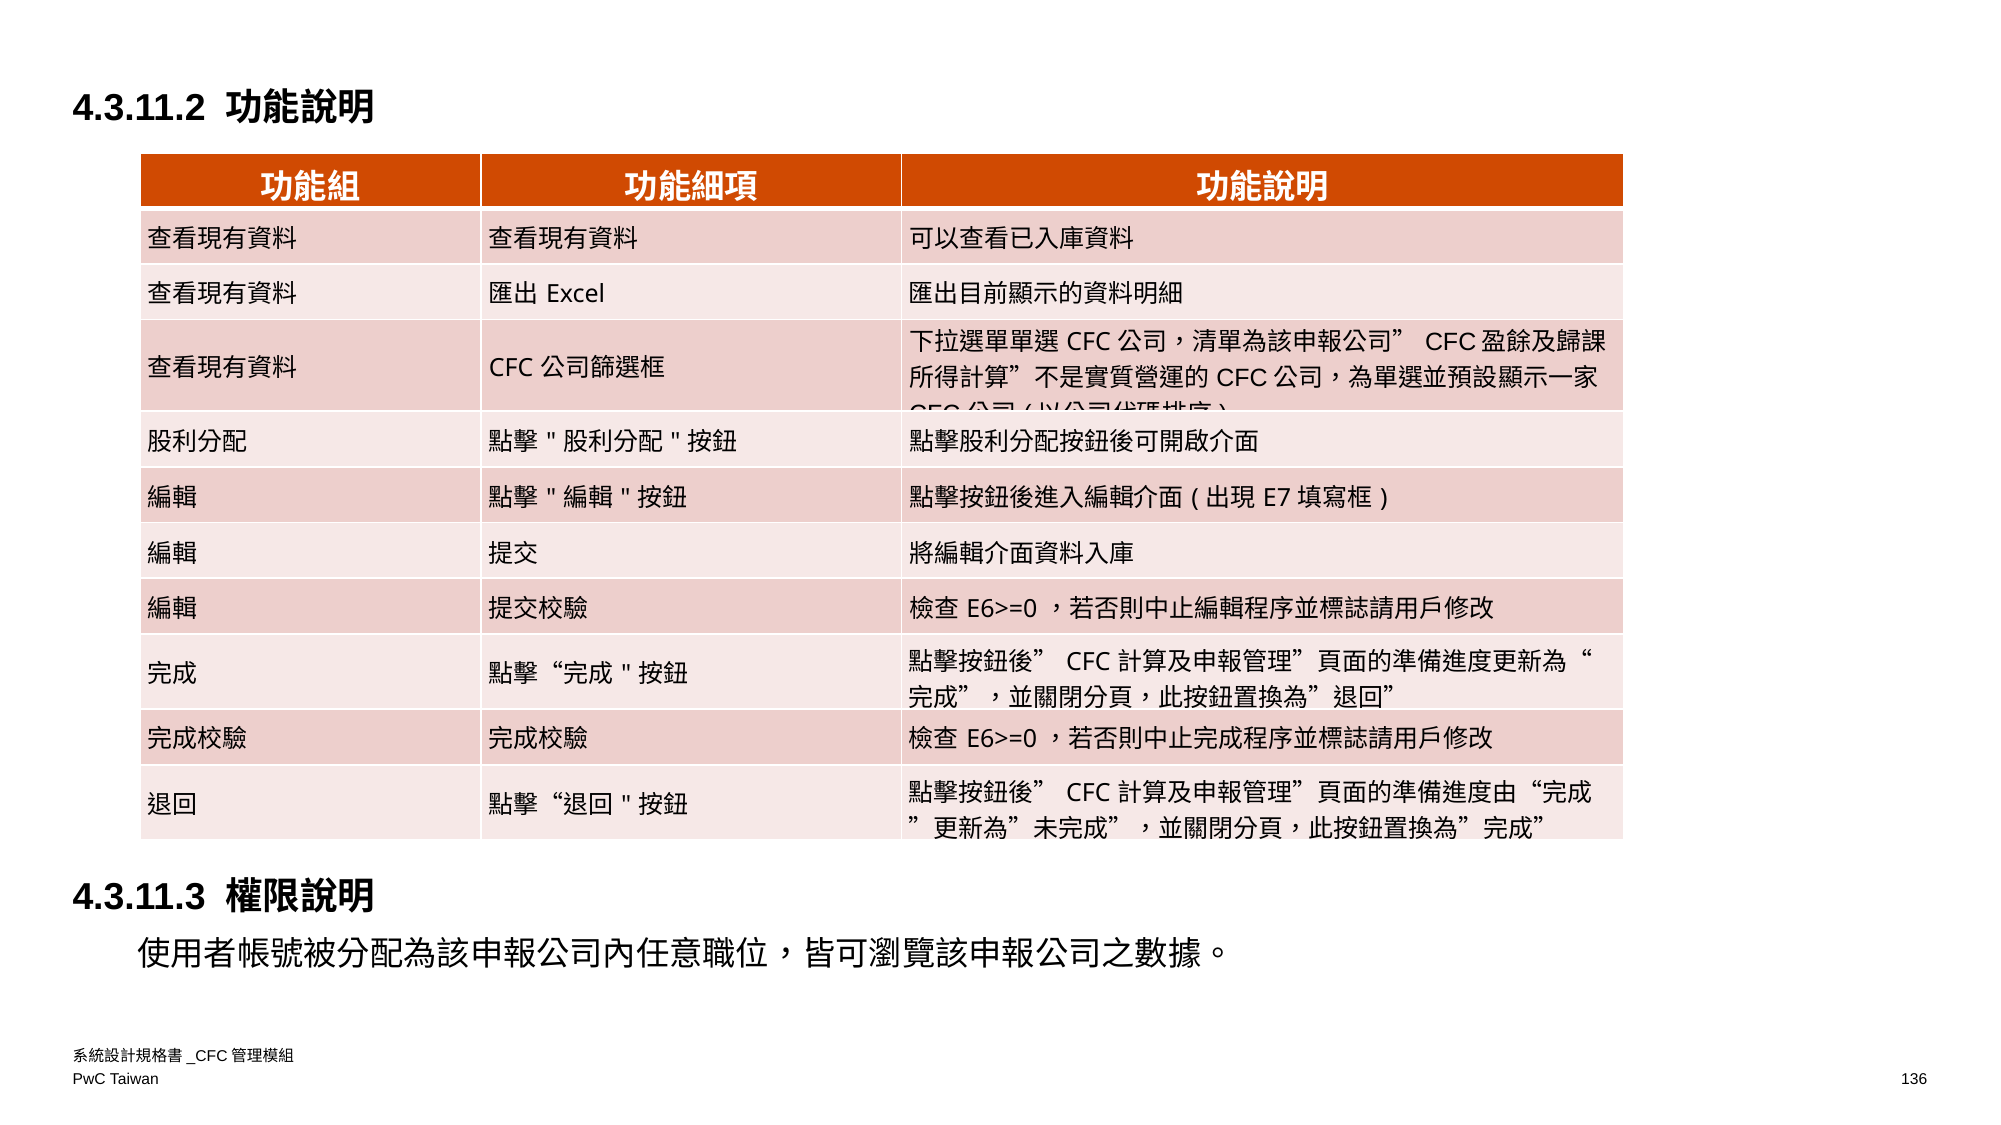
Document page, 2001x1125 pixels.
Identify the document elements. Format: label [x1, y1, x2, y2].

table_cell [902, 635, 1623, 708]
table_cell [902, 211, 1623, 263]
table_header [141, 154, 480, 206]
table_cell [141, 579, 480, 633]
table_cell [902, 766, 1623, 839]
table_header [482, 154, 901, 206]
table_cell [902, 265, 1623, 319]
table_cell [141, 320, 480, 410]
text_box [72, 82, 670, 128]
table_cell [141, 211, 480, 263]
table_cell [141, 710, 480, 764]
table_cell [902, 468, 1623, 522]
table_cell [482, 412, 901, 466]
table_header [902, 154, 1623, 206]
table_cell [482, 766, 901, 839]
table_cell [482, 211, 901, 263]
table_cell [902, 320, 1623, 410]
table_cell [482, 265, 901, 319]
table_cell [141, 523, 480, 577]
text_box [137, 931, 1255, 972]
table_cell [482, 710, 901, 764]
table_cell [141, 265, 480, 319]
table_cell [482, 523, 901, 577]
table_cell [141, 766, 480, 839]
table_cell [902, 412, 1623, 466]
table_cell [902, 523, 1623, 577]
table_cell [141, 412, 480, 466]
table_cell [141, 468, 480, 522]
table_cell [482, 468, 901, 522]
table_cell [141, 635, 480, 708]
table_cell [482, 320, 901, 410]
slide_number [1637, 1065, 1928, 1088]
text_box [72, 872, 670, 918]
table_cell [482, 579, 901, 633]
table_cell [482, 635, 901, 708]
footer [72, 1042, 971, 1065]
table_cell [902, 710, 1623, 764]
table_cell [902, 579, 1623, 633]
